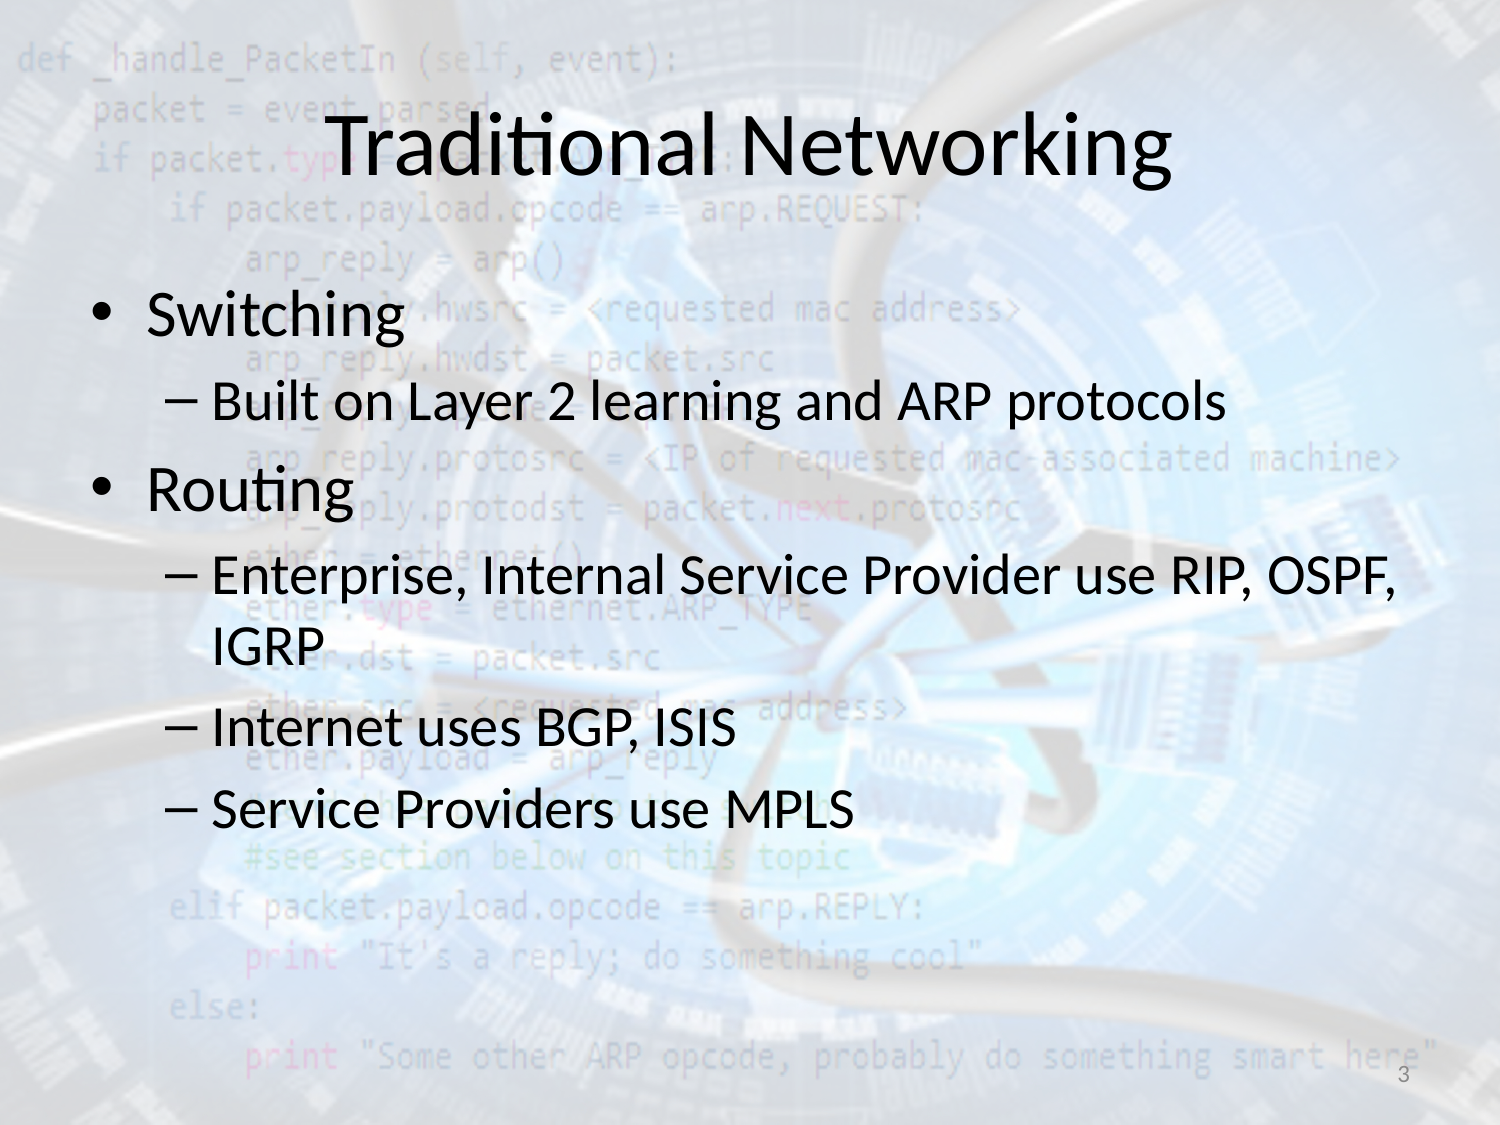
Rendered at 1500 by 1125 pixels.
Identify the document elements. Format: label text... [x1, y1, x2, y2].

title Traditional Networking [75, 45, 1425, 233]
slide_number 3 [1074, 1042, 1425, 1103]
list Switching Built on Layer 2 learning and ARP protocols Routing Enterprise, Internal Service Provider use RIP, OSPF, IGRP Internet uses BGP, ISIS Service Providers use MPLS [75, 262, 1425, 1005]
